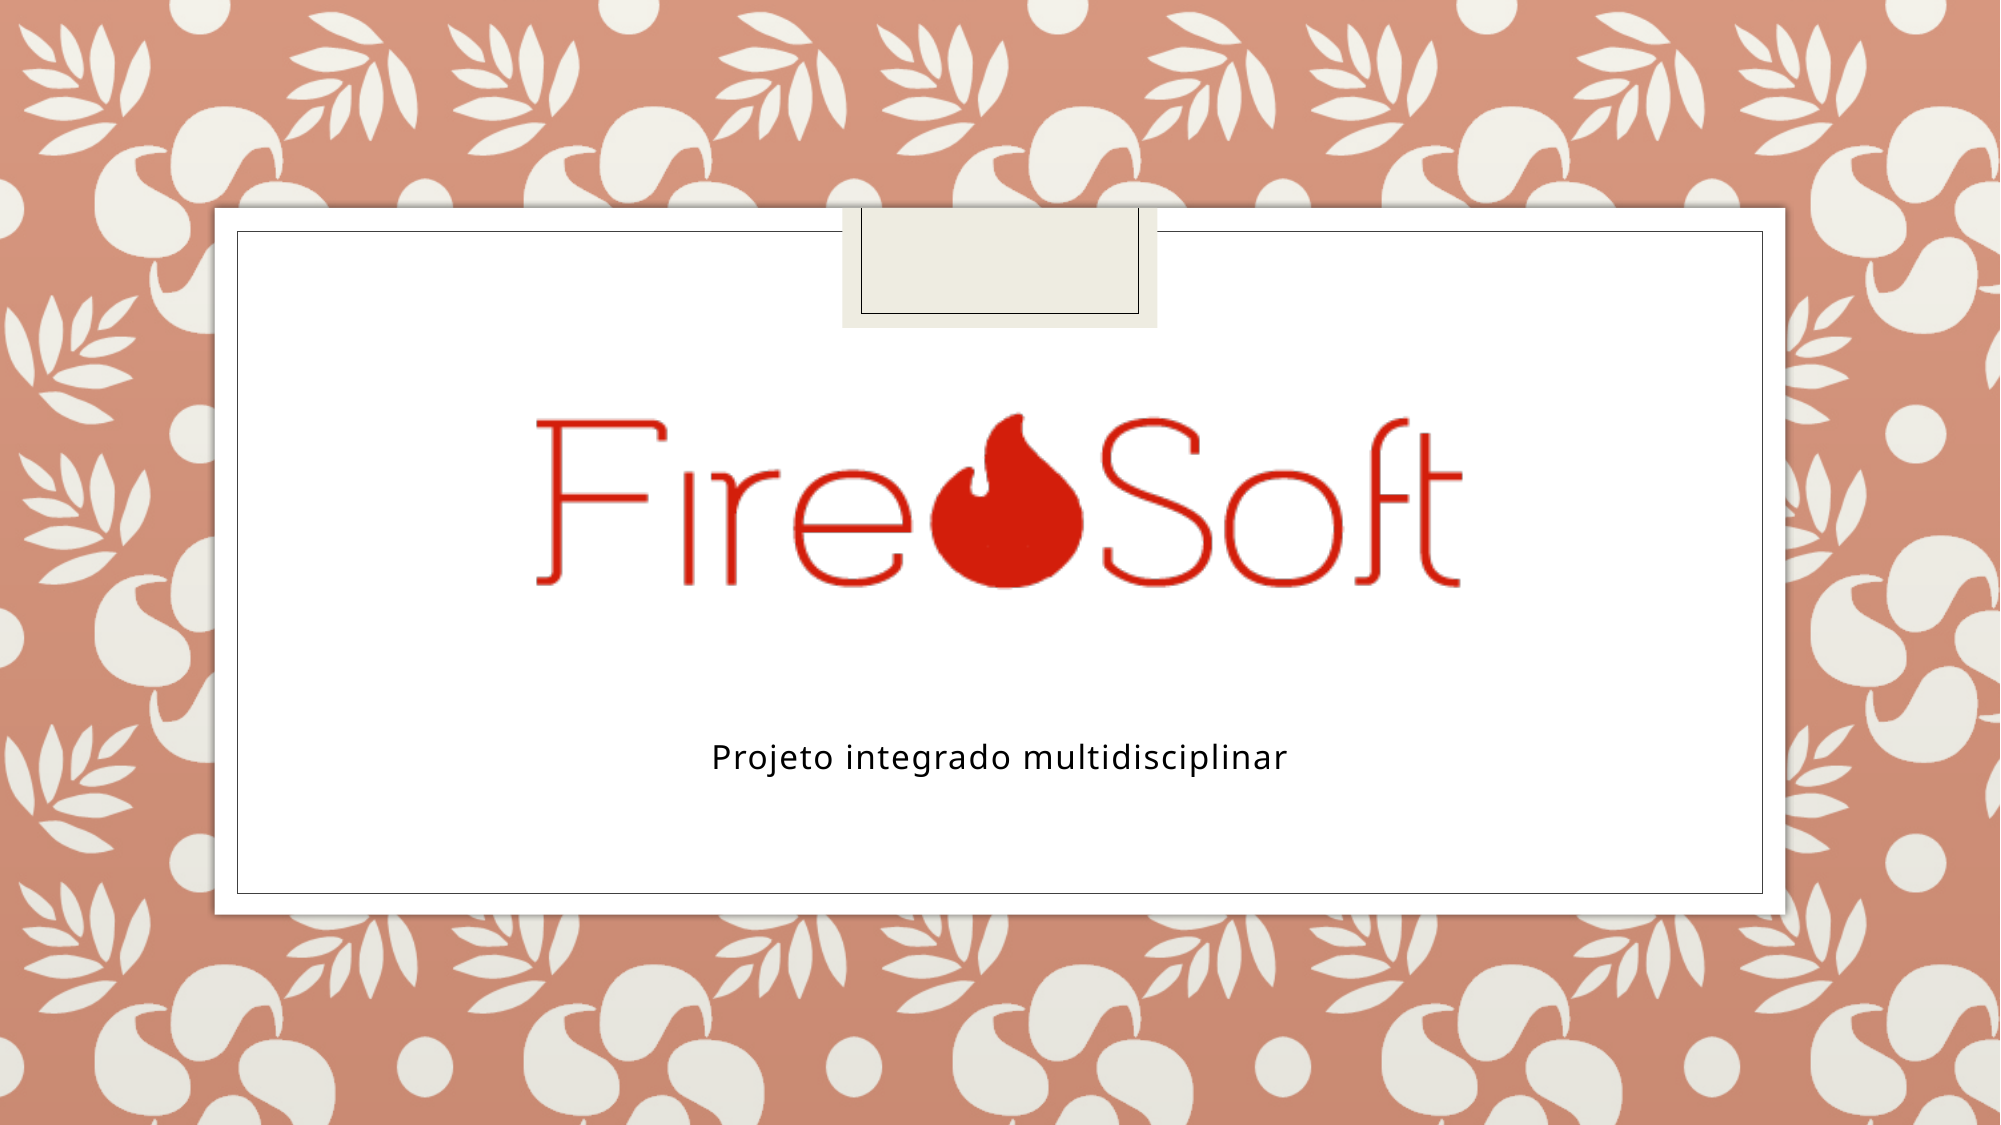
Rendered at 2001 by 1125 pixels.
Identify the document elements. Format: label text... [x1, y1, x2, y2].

picture [531, 381, 1469, 643]
subtitle Projeto integrado multidisciplinar [256, 728, 1745, 804]
